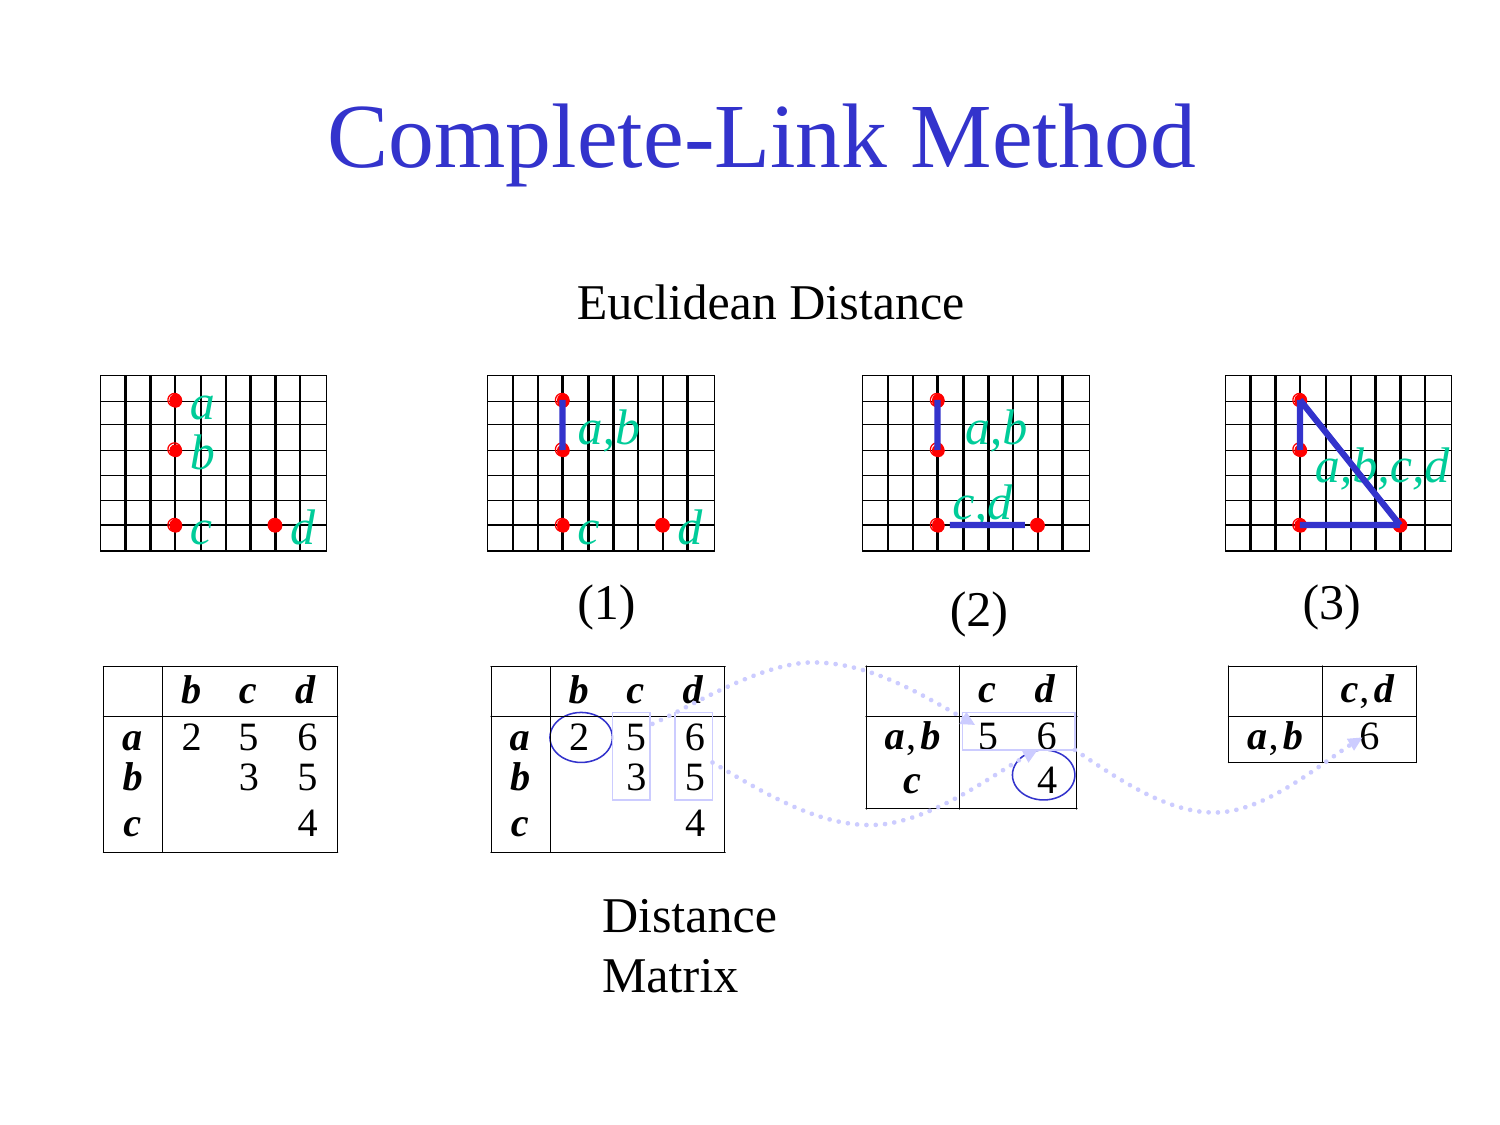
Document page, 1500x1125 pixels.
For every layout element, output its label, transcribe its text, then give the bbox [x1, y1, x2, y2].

text_box [734, 662, 857, 725]
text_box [0, 337, 376, 588]
text_box [1085, 743, 1304, 813]
text_box (3) [1287, 596, 1376, 638]
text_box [1224, 662, 1421, 767]
text_box (2) [935, 596, 1024, 644]
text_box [762, 337, 1122, 588]
text_box [734, 756, 891, 826]
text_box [487, 662, 731, 857]
title Complete-Link Method [125, 37, 1400, 225]
text_box Distance Matrix [587, 874, 941, 1010]
text_box Euclidean Distance [562, 262, 980, 335]
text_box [387, 337, 760, 588]
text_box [1124, 337, 1500, 588]
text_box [862, 662, 1082, 814]
text_box (1) [562, 596, 651, 638]
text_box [99, 662, 343, 857]
